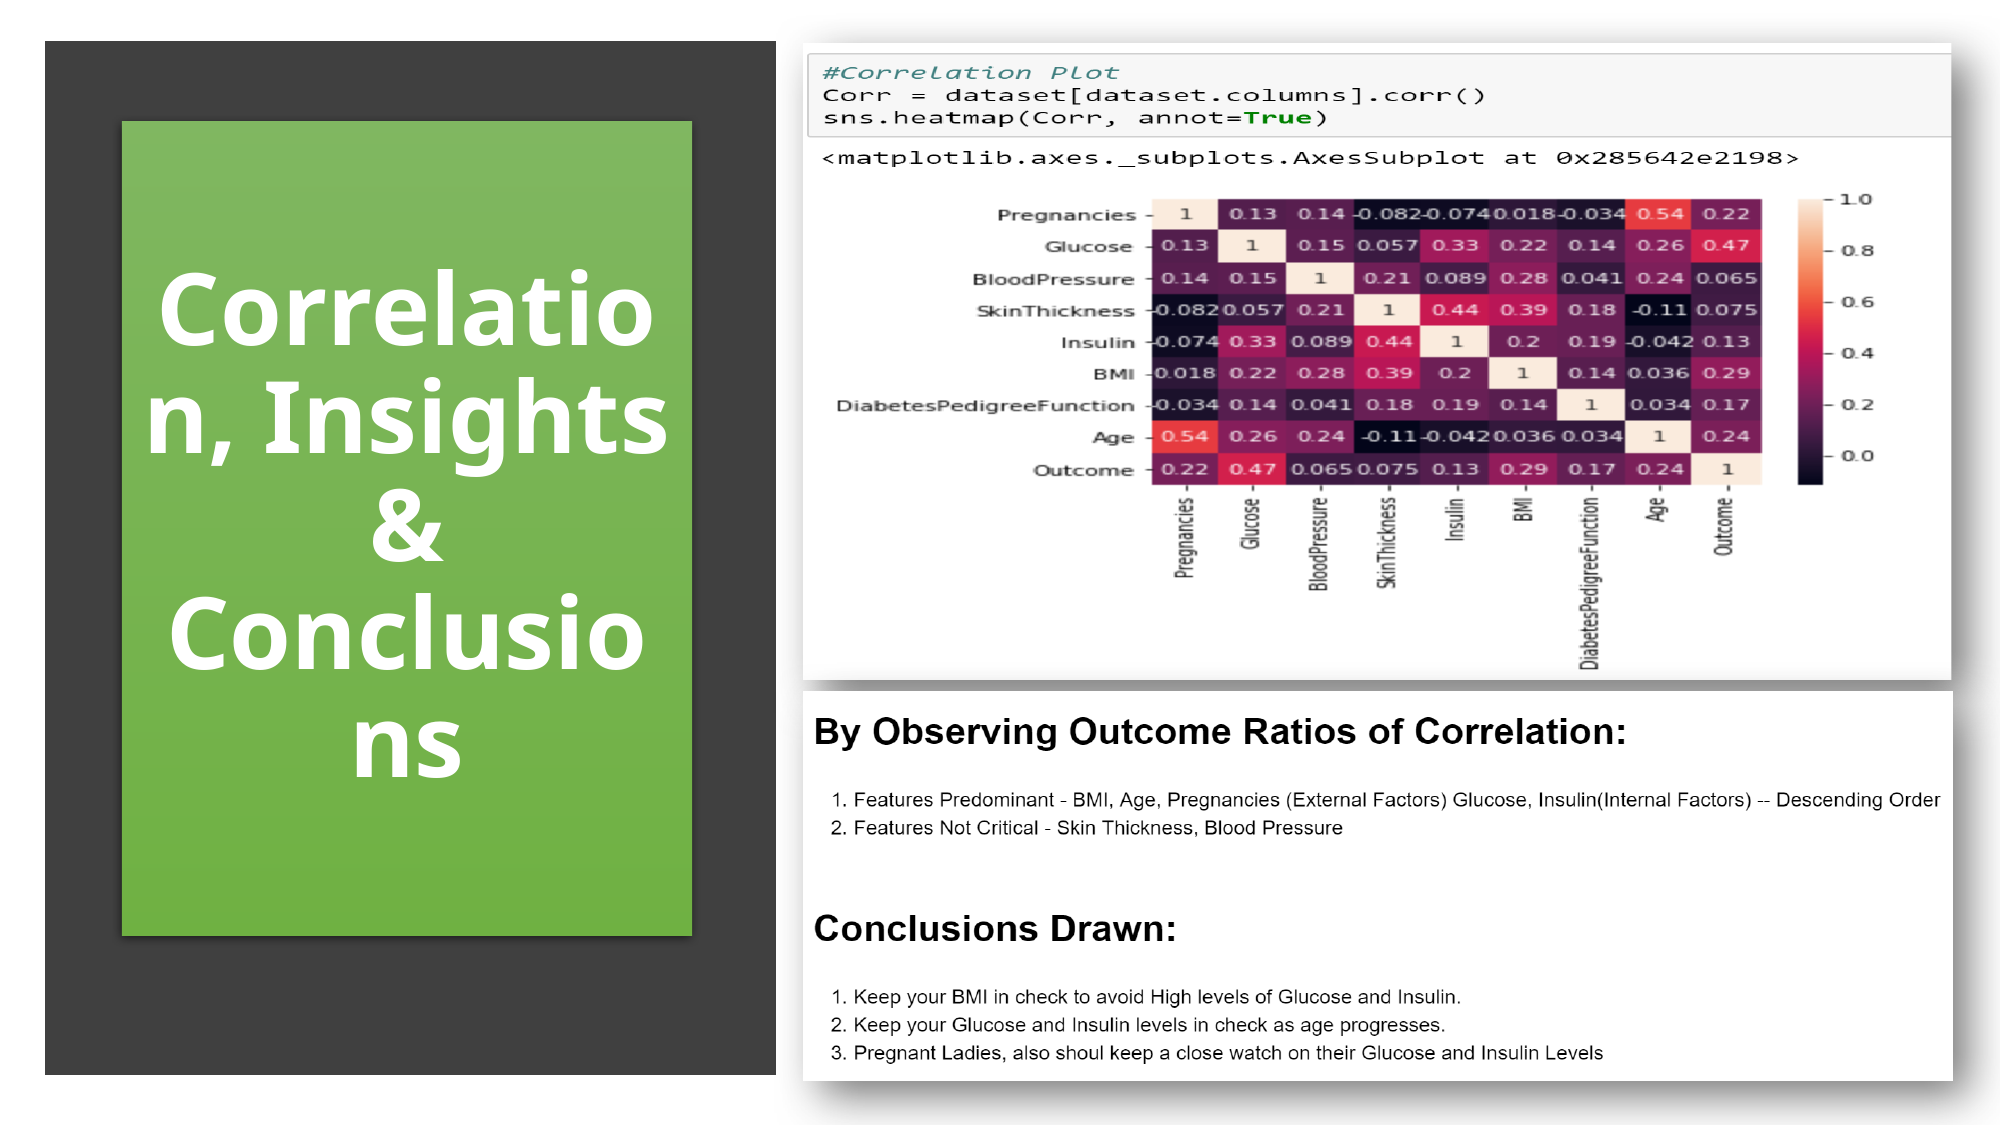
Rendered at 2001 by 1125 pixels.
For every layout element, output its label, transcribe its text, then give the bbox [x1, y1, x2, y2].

picture [803, 691, 1953, 1081]
title Correlation, Insights & Conclusions [121, 121, 693, 936]
text_box [54, 50, 767, 1066]
picture [803, 43, 1952, 680]
